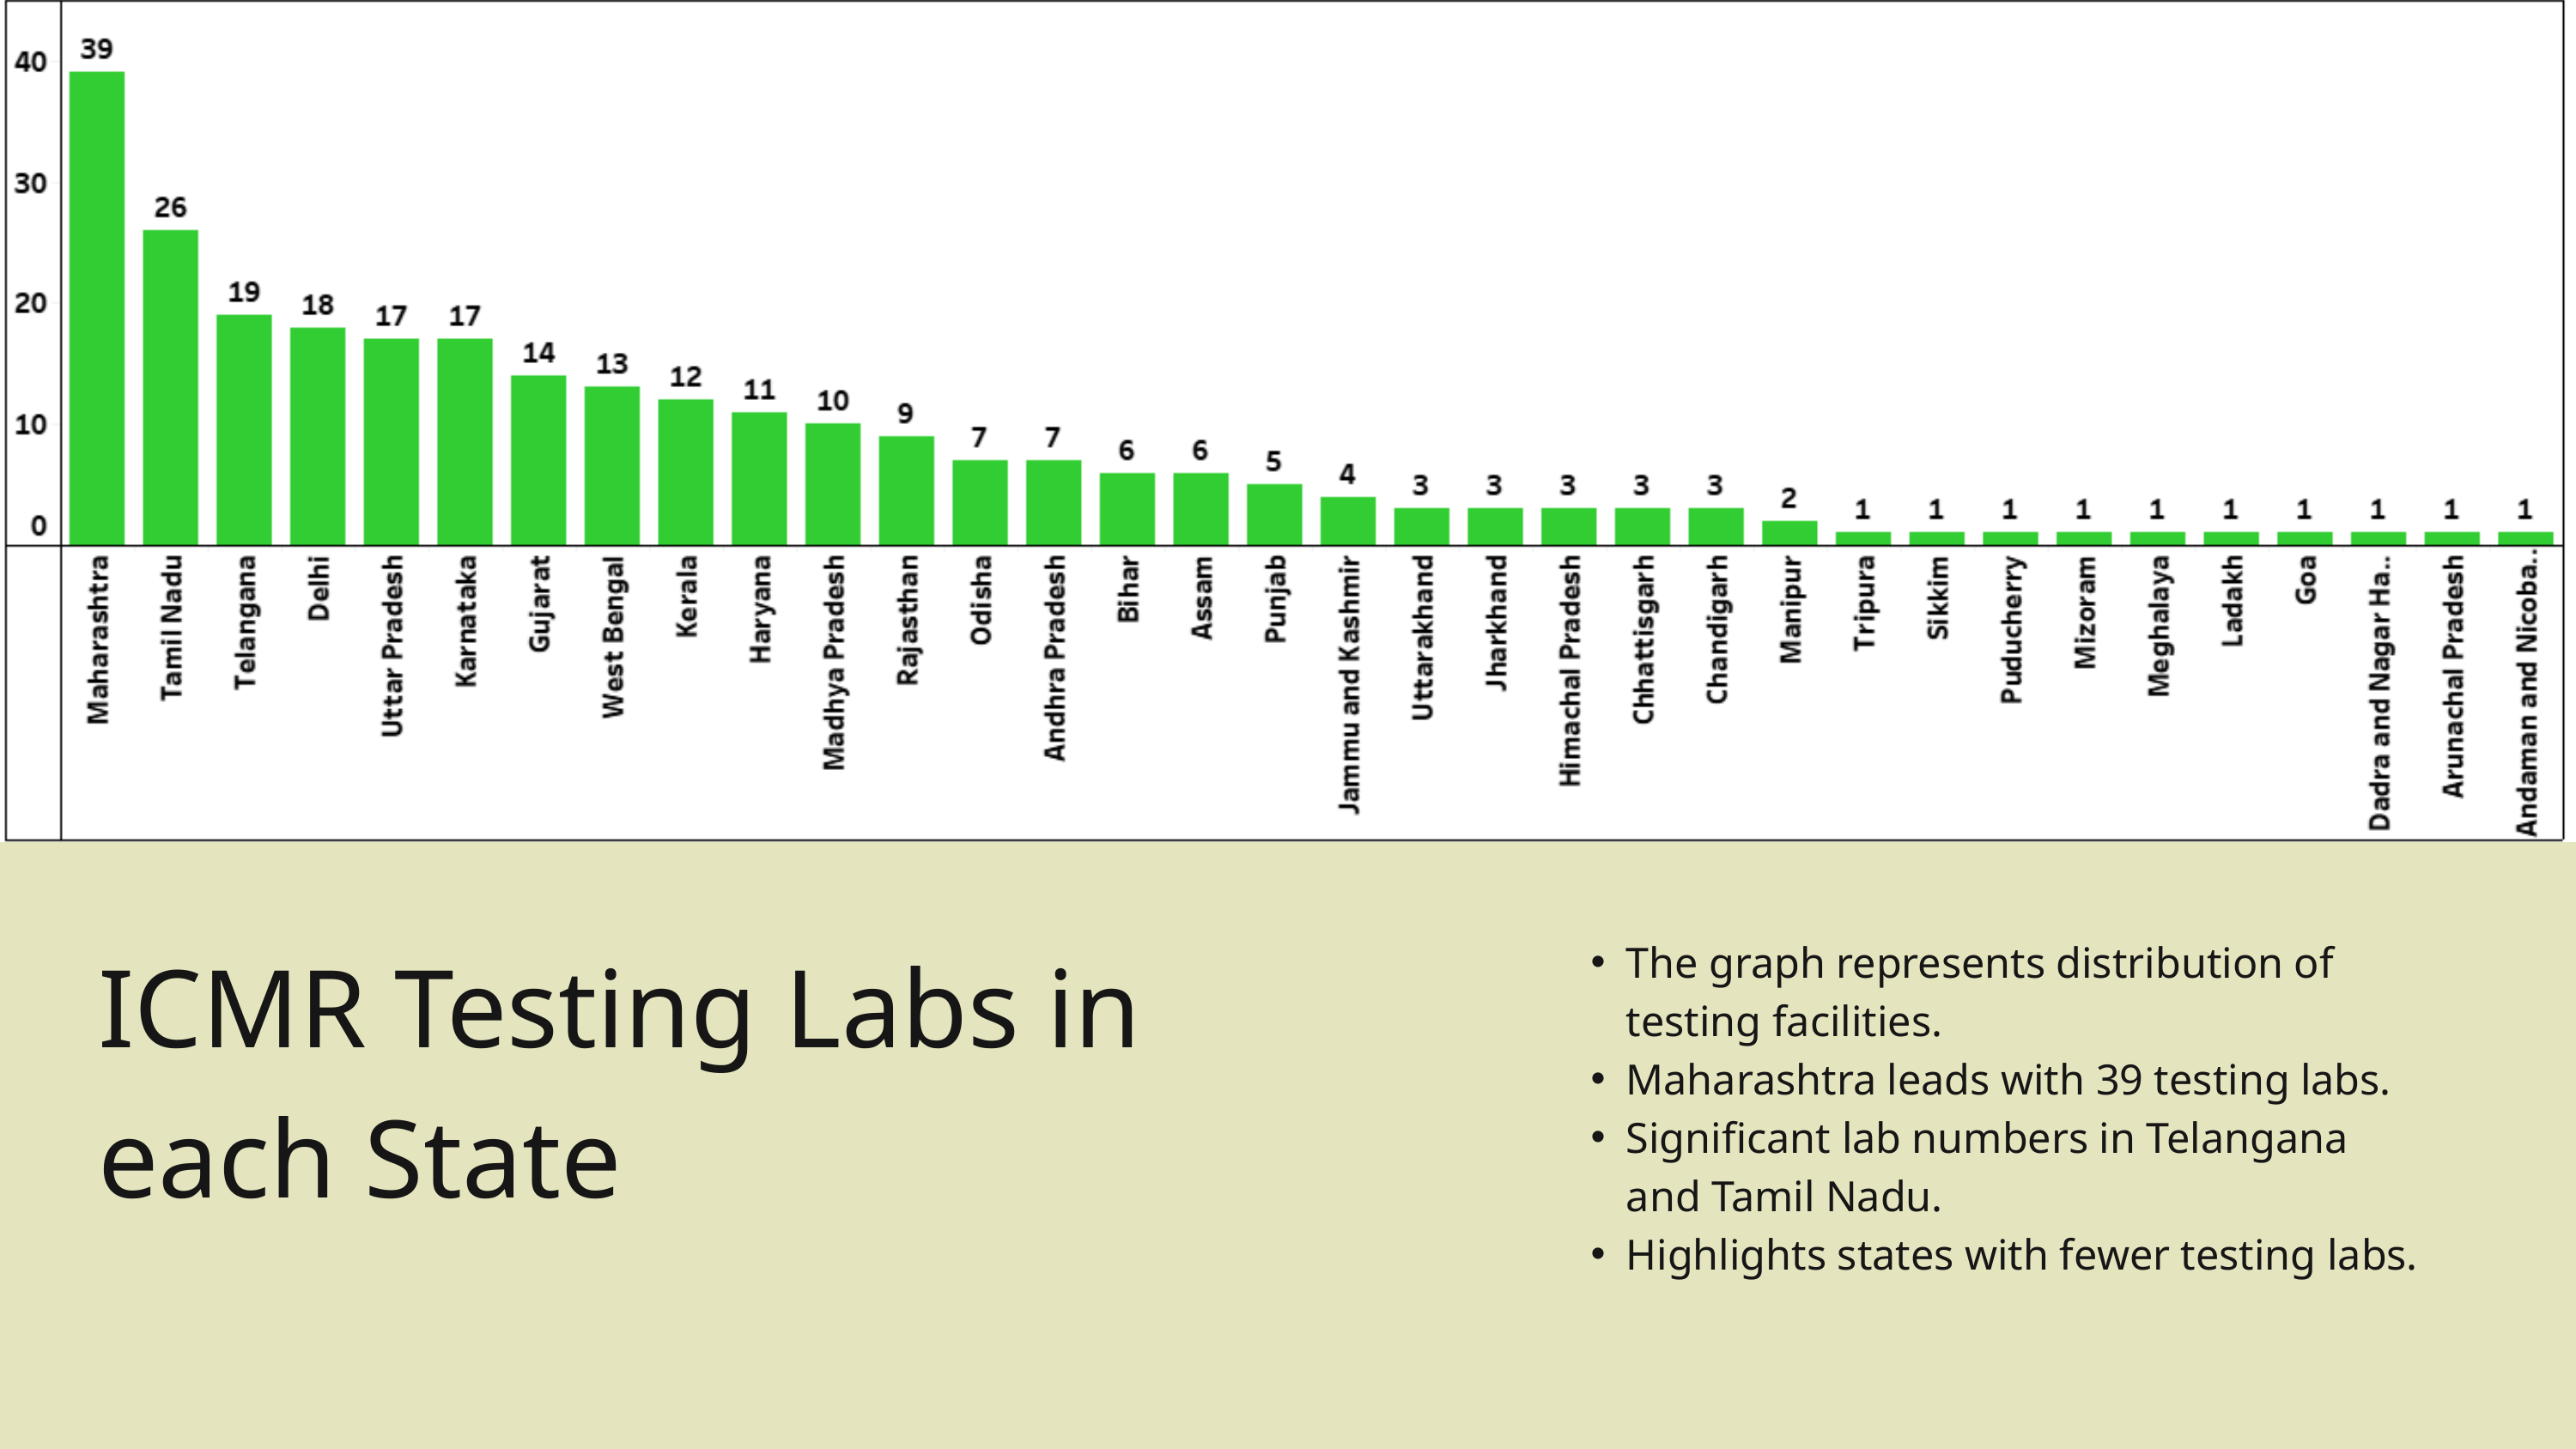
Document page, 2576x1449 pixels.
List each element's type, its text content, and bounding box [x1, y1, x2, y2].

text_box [0, 0, 2576, 843]
text_box The graph represents distribution of testing facilities. Maharashtra leads with 39 testing labs. Significant lab numbers in Telangana and Tamil Nadu. Highlights states with fewer testing labs. [1555, 928, 2432, 1337]
text_box ICMR Testing Labs in each State [98, 919, 1229, 1219]
